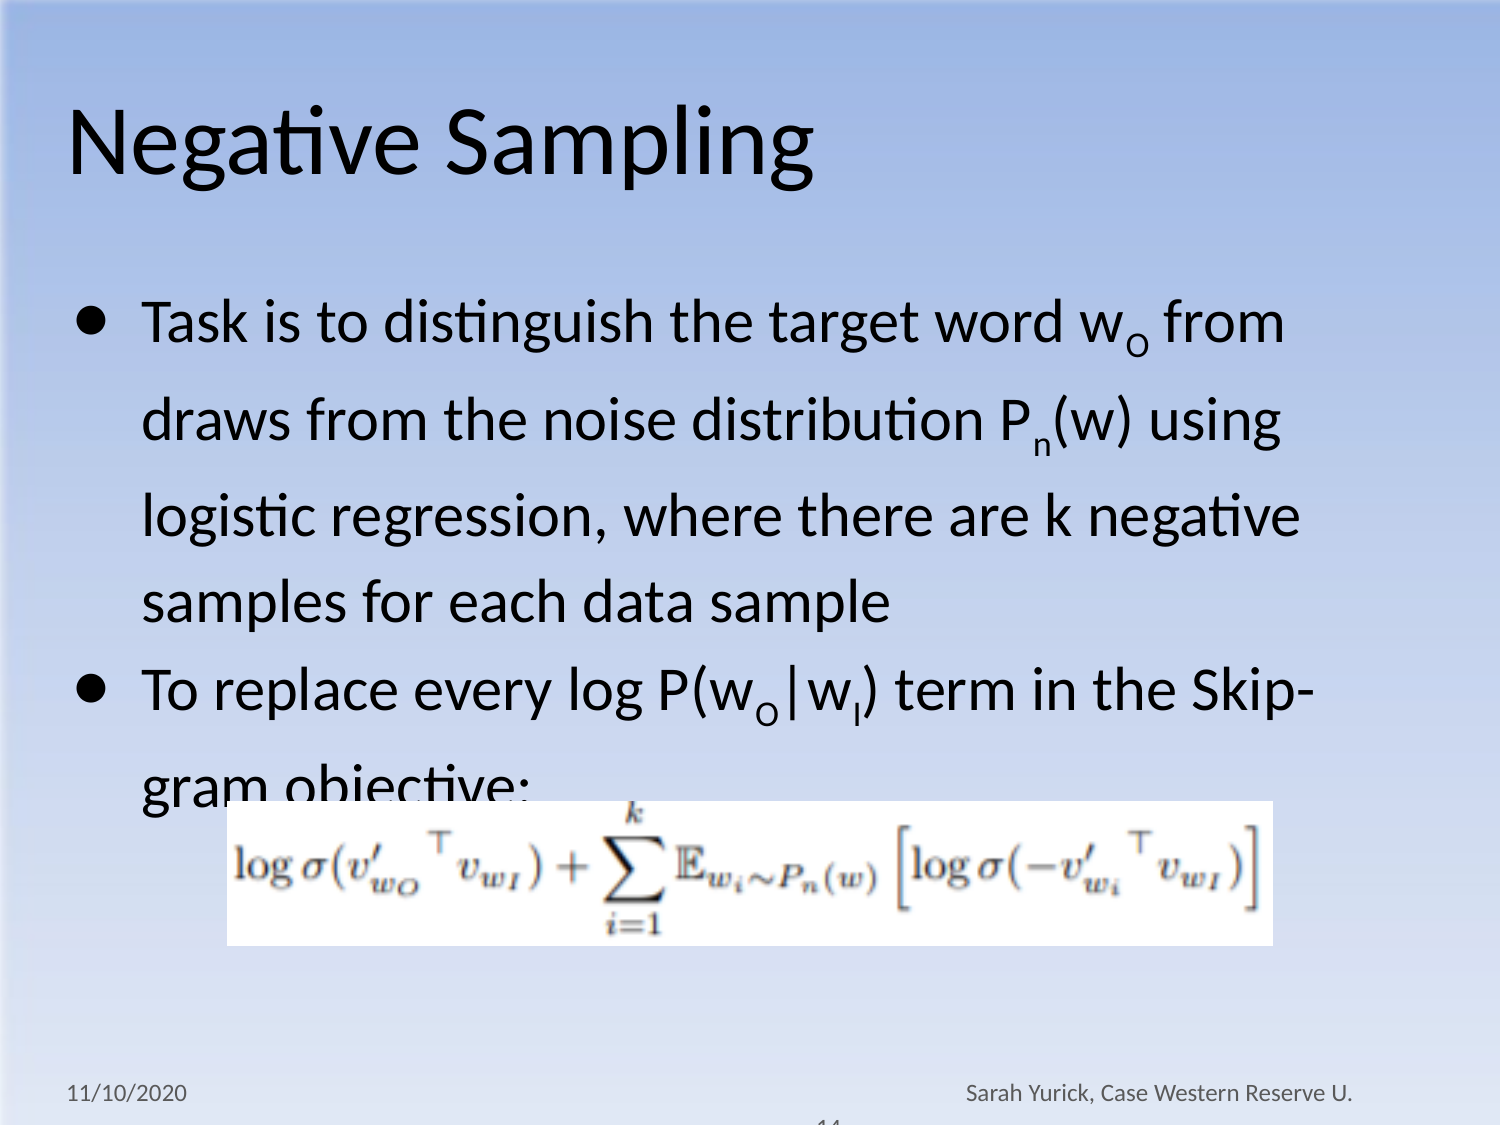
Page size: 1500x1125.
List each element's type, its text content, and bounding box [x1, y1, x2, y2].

title Negative Sampling [51, 59, 1449, 186]
picture [0, 0, 1500, 1125]
subtitle 11/10/2020 Sarah Yurick, Case Western Reserve U. 14 [51, 1057, 1500, 1120]
list Task is to distinguish the target word wO from draws from the noise distribution Pn(w) using logistic regression, where there are k negative samples for each data sample To replace every log P(wO|wI) term in the Skip-gram objective: [51, 252, 1449, 1000]
